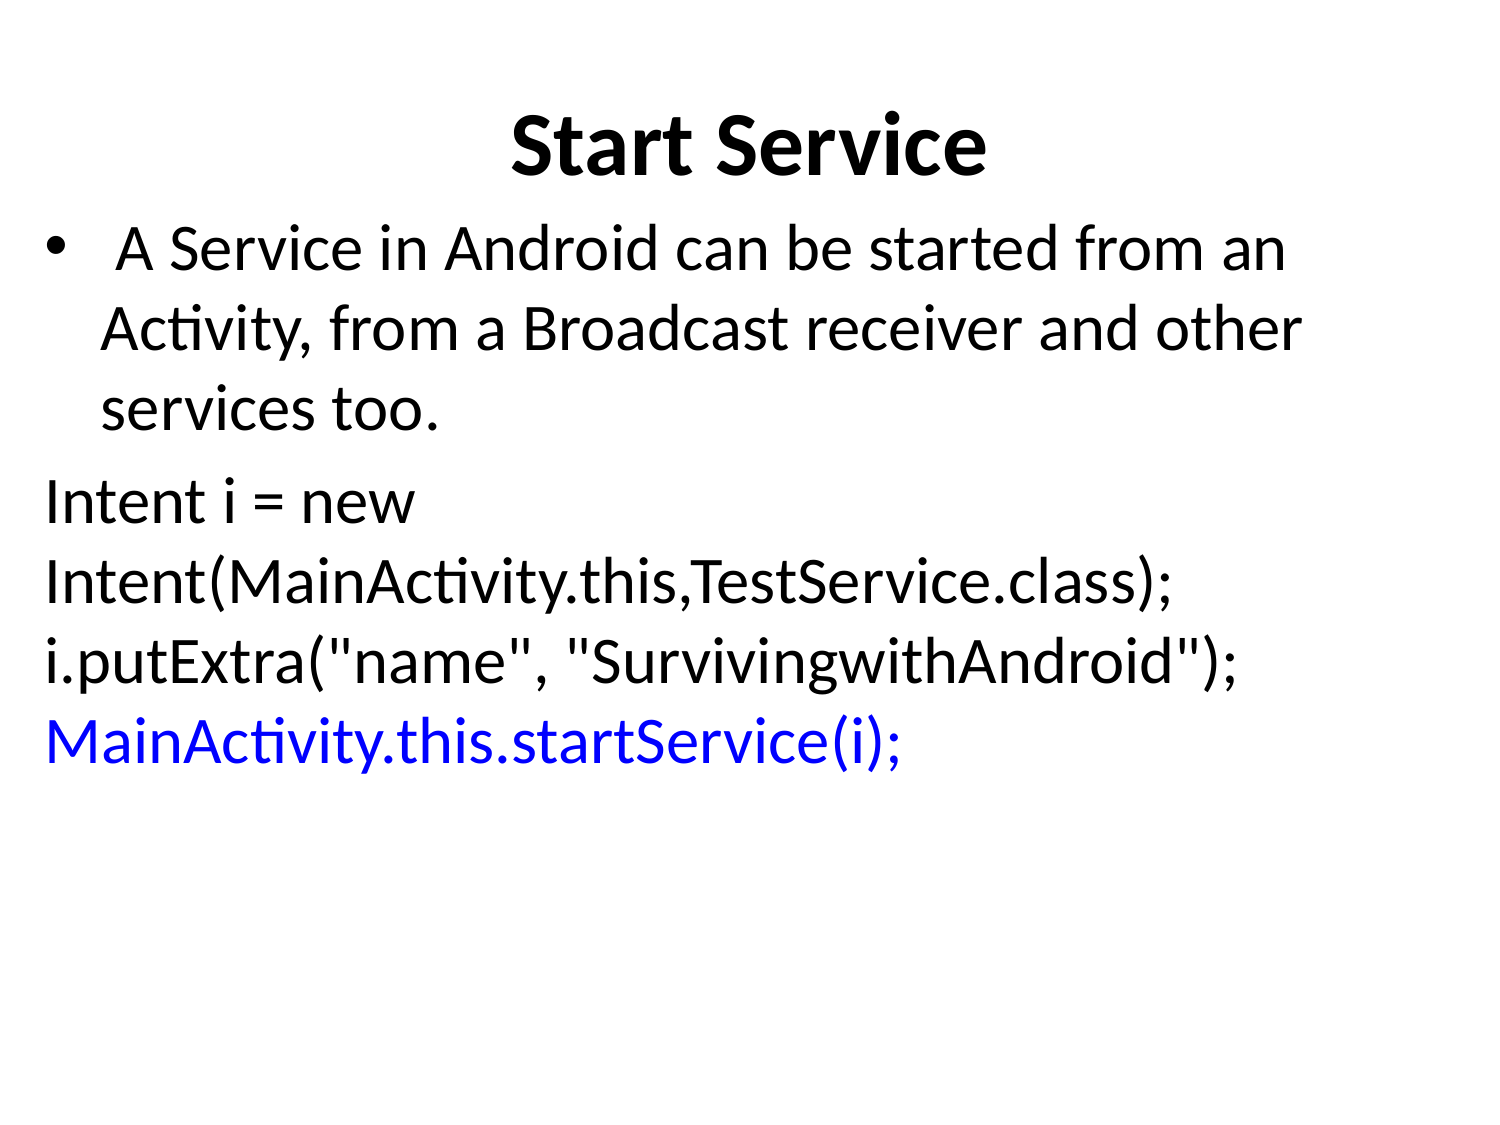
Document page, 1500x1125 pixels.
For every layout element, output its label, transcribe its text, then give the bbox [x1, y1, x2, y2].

title Start Service [75, 45, 1425, 196]
list A Service in Android can be started from an Activity, from a Broadcast receiver and other services too. Intent i = new Intent(MainActivity.this,TestService.class); i.putExtra("name", "SurvivingwithAndroid"); MainActivity.this.startService(i); [29, 196, 1500, 1005]
